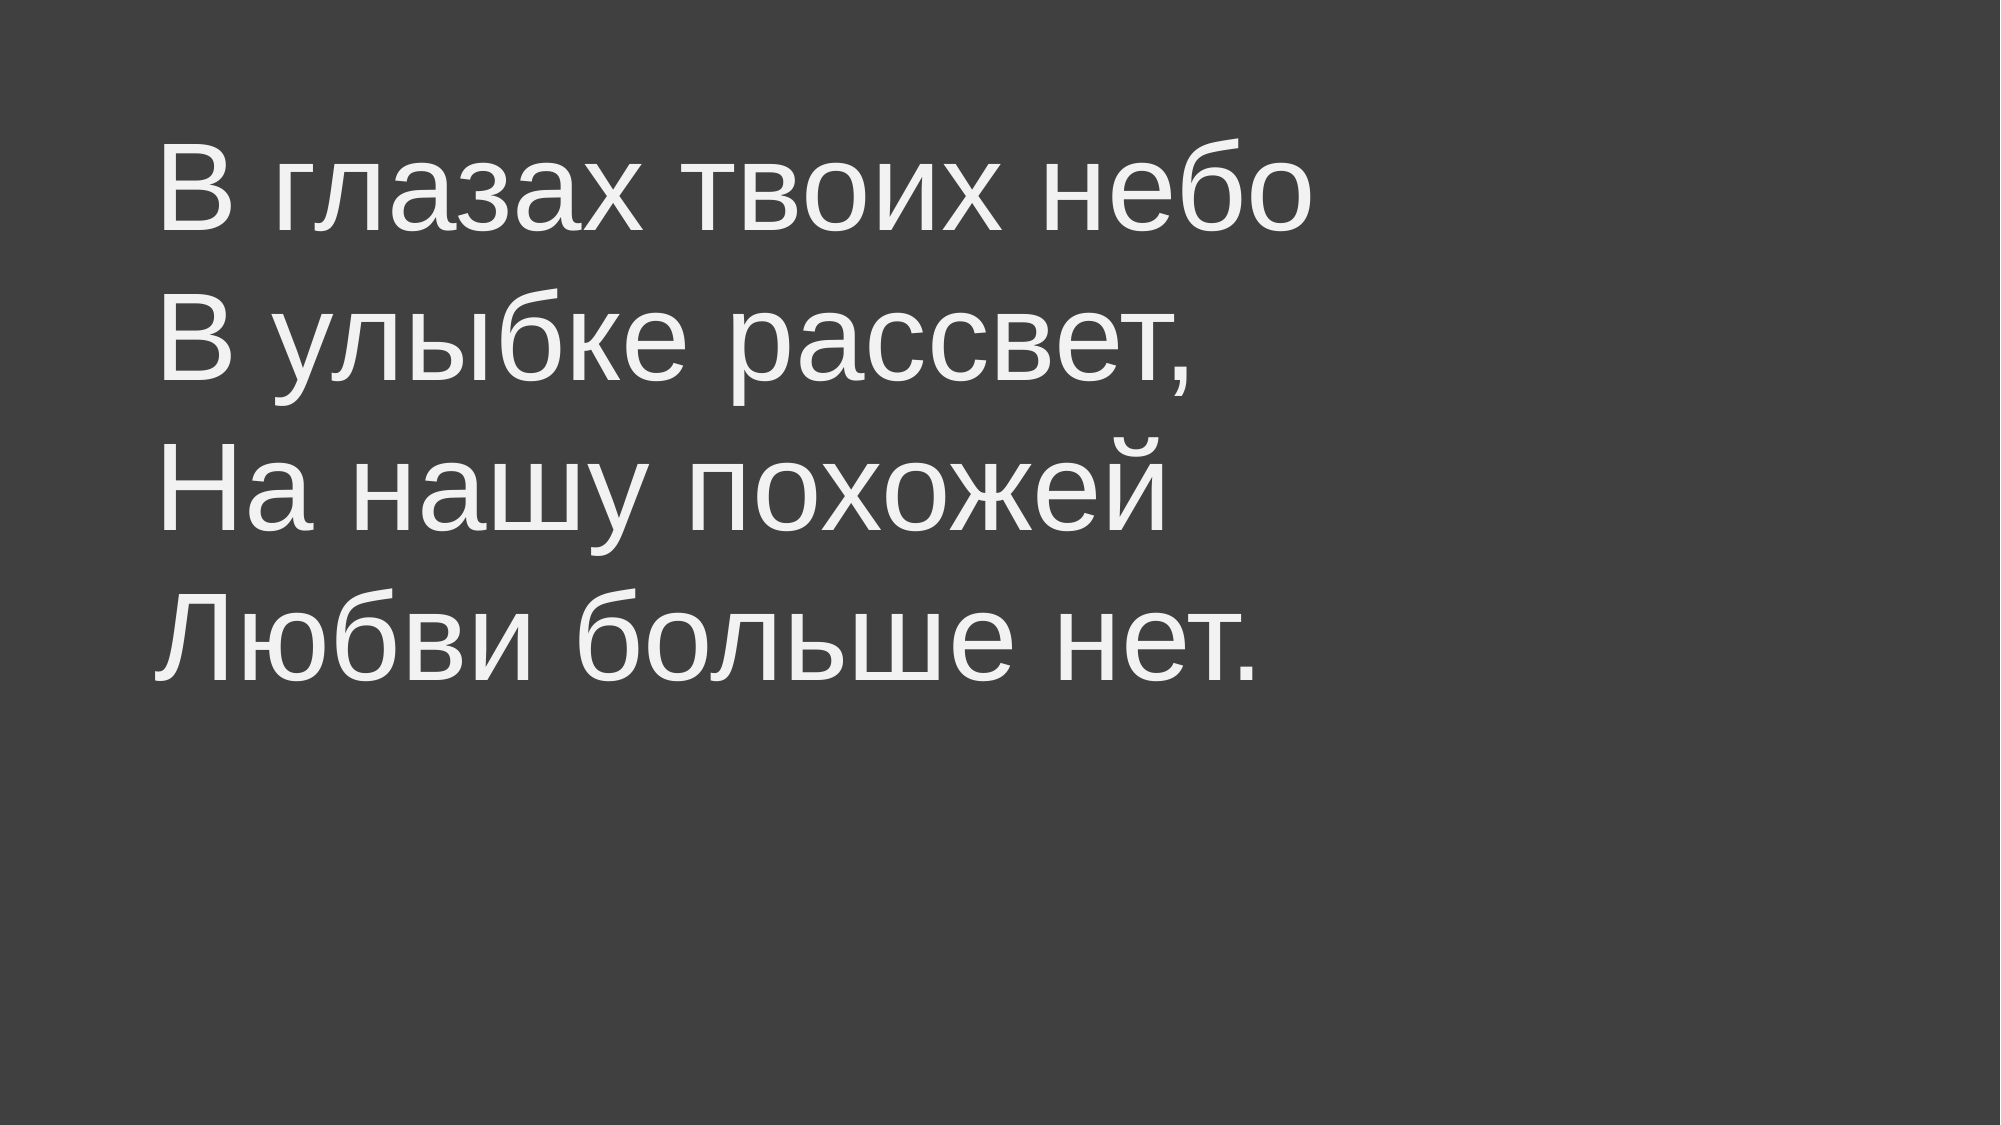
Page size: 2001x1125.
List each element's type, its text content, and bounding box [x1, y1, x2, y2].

text_box В глазах твоих небо В улыбке рассвет, На нашу похожей Любви больше нет. [139, 97, 1920, 1046]
